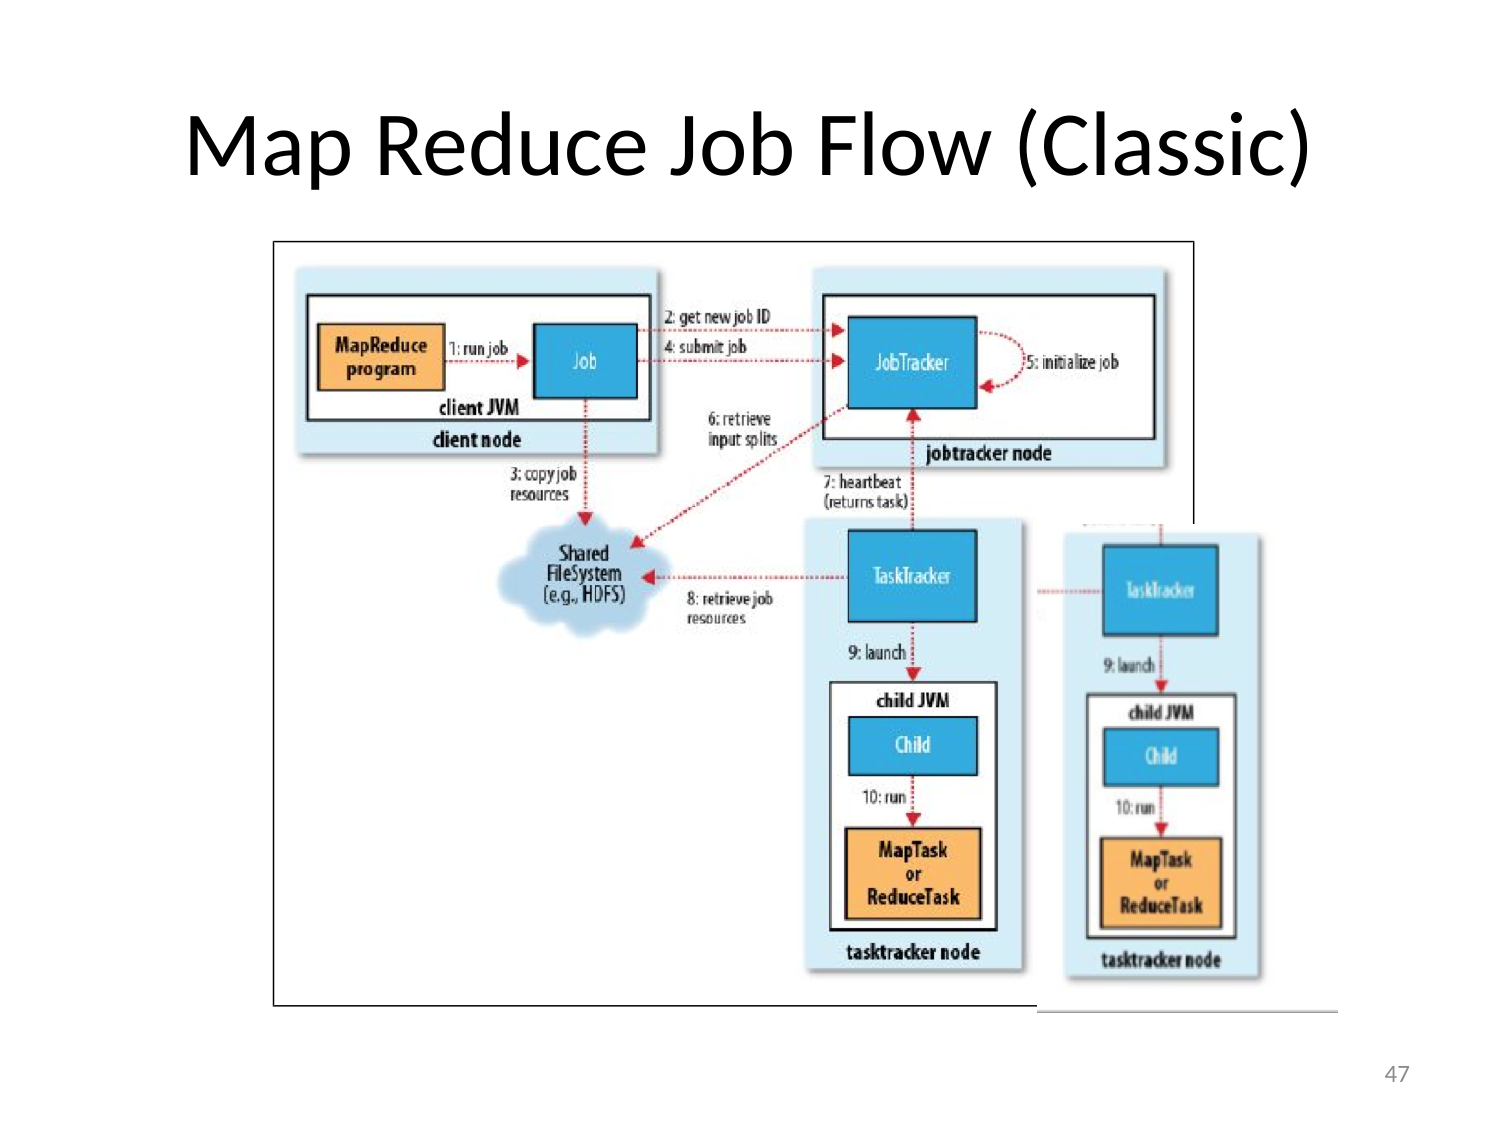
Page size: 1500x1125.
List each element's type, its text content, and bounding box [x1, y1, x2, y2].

title Map Reduce Job Flow (Classic) [75, 45, 1425, 233]
picture [264, 234, 1338, 1013]
slide_number 47 [1074, 1042, 1425, 1103]
